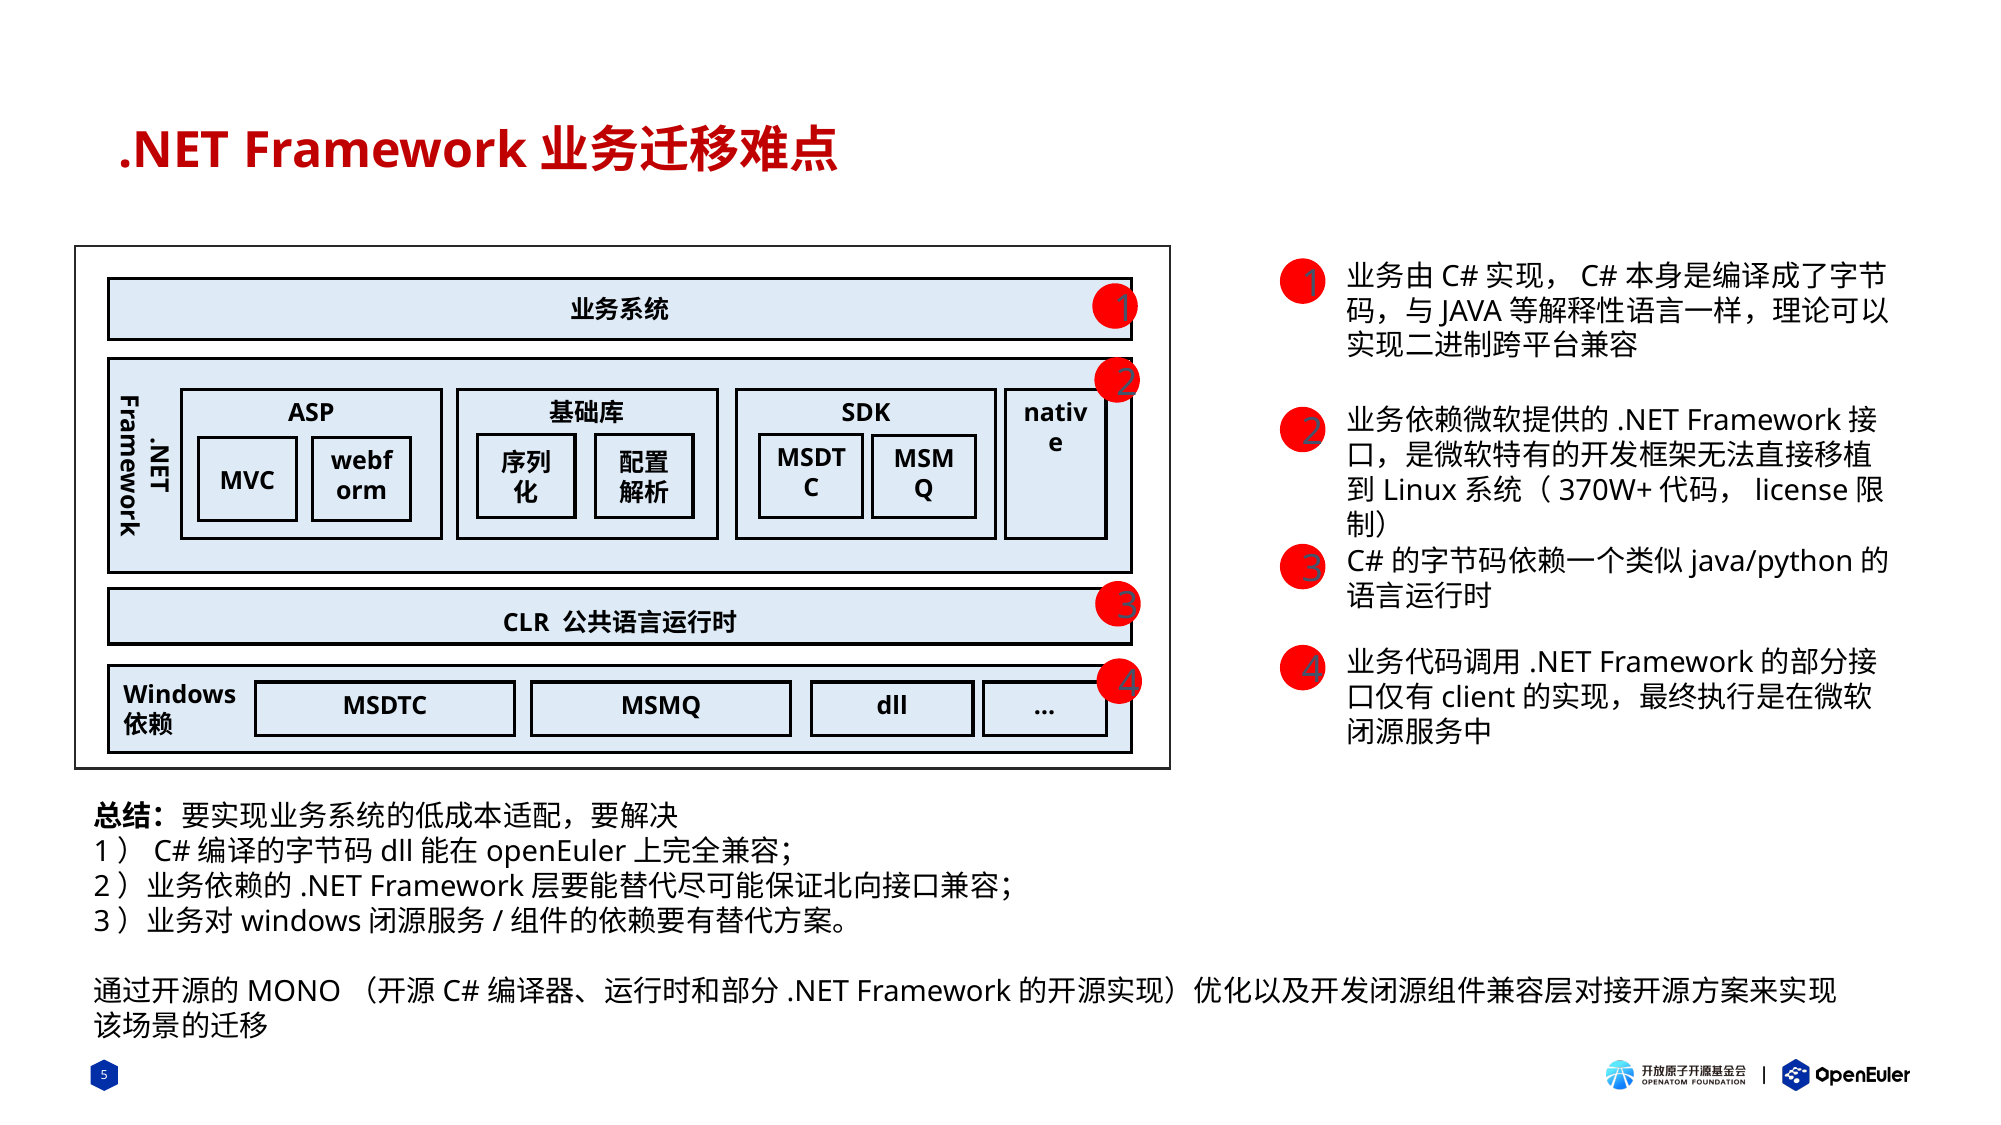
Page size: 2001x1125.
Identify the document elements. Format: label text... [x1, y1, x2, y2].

text_box 1 [1091, 282, 1139, 330]
text_box 2 [1278, 405, 1327, 454]
text_box 4 [1095, 657, 1144, 705]
text_box 2 [1093, 356, 1141, 404]
text_box 1 [1278, 257, 1327, 305]
text_box 业务依赖微软提供的.NET Framework接口，是微软特有的开发框架无法直接移植到Linux系统（370W+代码，license限制） [1346, 401, 1894, 542]
text_box CLR 公共语言运行时 [108, 588, 1132, 645]
text_box 总结：要实现业务系统的低成本适配，要解决 1）C#编译的字节码dll能在openEuler上完全兼容； 2）业务依赖的.NET Framework层要能替代尽可能保证北向接口兼容； 3）业务对windows闭源服务/组件的依赖要有替代方案。 通过开源的MONO（开源C#编译器、运行时和部分.NET Framework的开源实现）优化以及开发闭源组件兼容层对接开源方案来实现该场景的迁移 [78, 789, 1868, 1050]
text_box C#的字节码依赖一个类似java/python的语言运行时 [1346, 542, 1894, 613]
text_box 业务由C#实现，C#本身是编译成了字节码，与JAVA等解释性语言一样，理论可以实现二进制跨平台兼容 [1346, 256, 1894, 362]
picture [1606, 1059, 1910, 1091]
text_box 业务代码调用.NET Framework的部分接口仅有client的实现，最终执行是在微软闭源服务中 [1346, 643, 1894, 749]
text_box 3 [1278, 542, 1327, 591]
text_box 4 [1278, 643, 1327, 692]
text_box 3 [1094, 580, 1142, 628]
text_box [74, 245, 1171, 769]
text_box .NET Framework业务迁移难点 [103, 98, 1965, 190]
